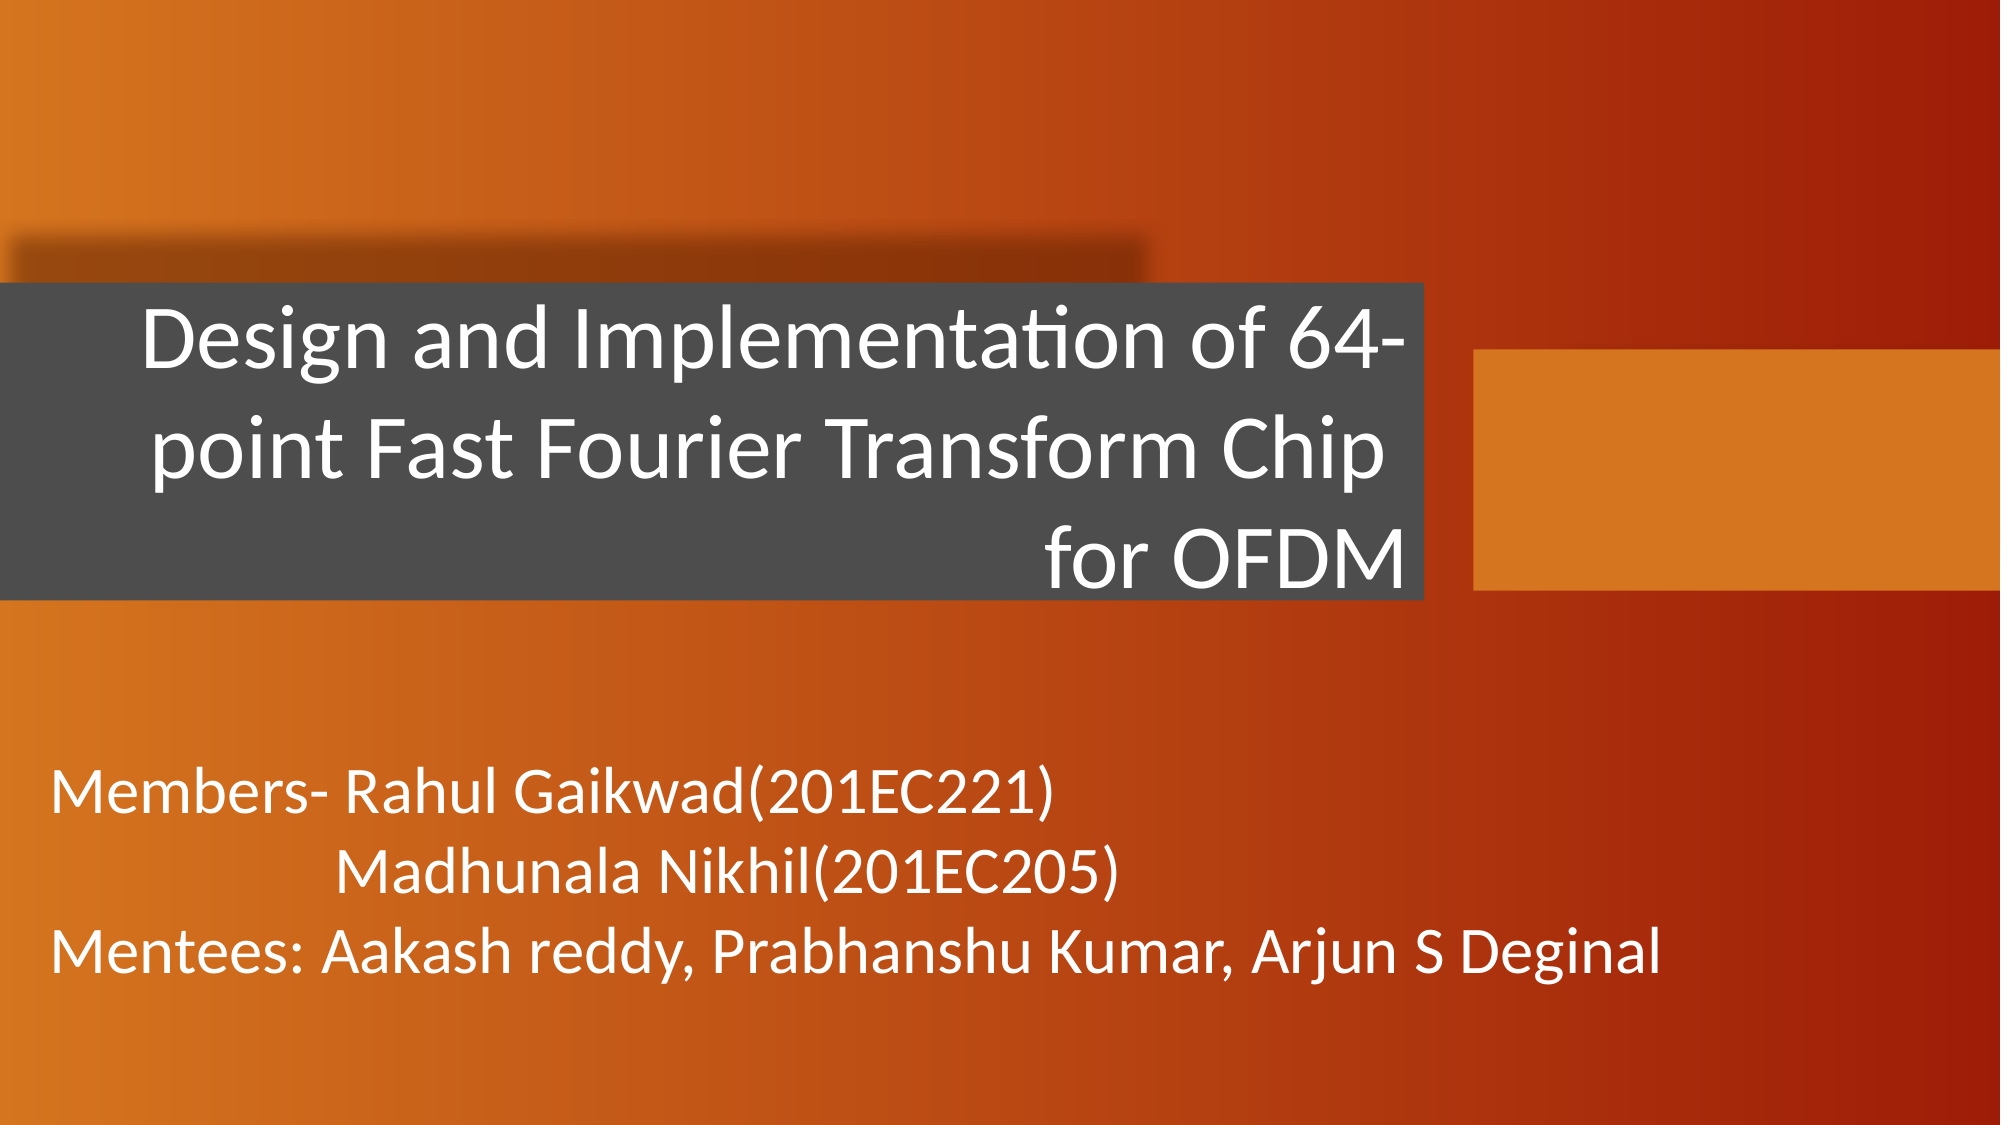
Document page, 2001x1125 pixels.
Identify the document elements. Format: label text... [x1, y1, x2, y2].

subtitle Members- Rahul Gaikwad(201EC221) Madhunala Nikhil(201EC205) Mentees: Aakash reddy, Prabhanshu Kumar, Arjun S Deginal [34, 739, 1930, 1086]
title Design and Implementation of 64-point Fast Fourier Transform Chip for OFDM [0, 282, 1425, 601]
